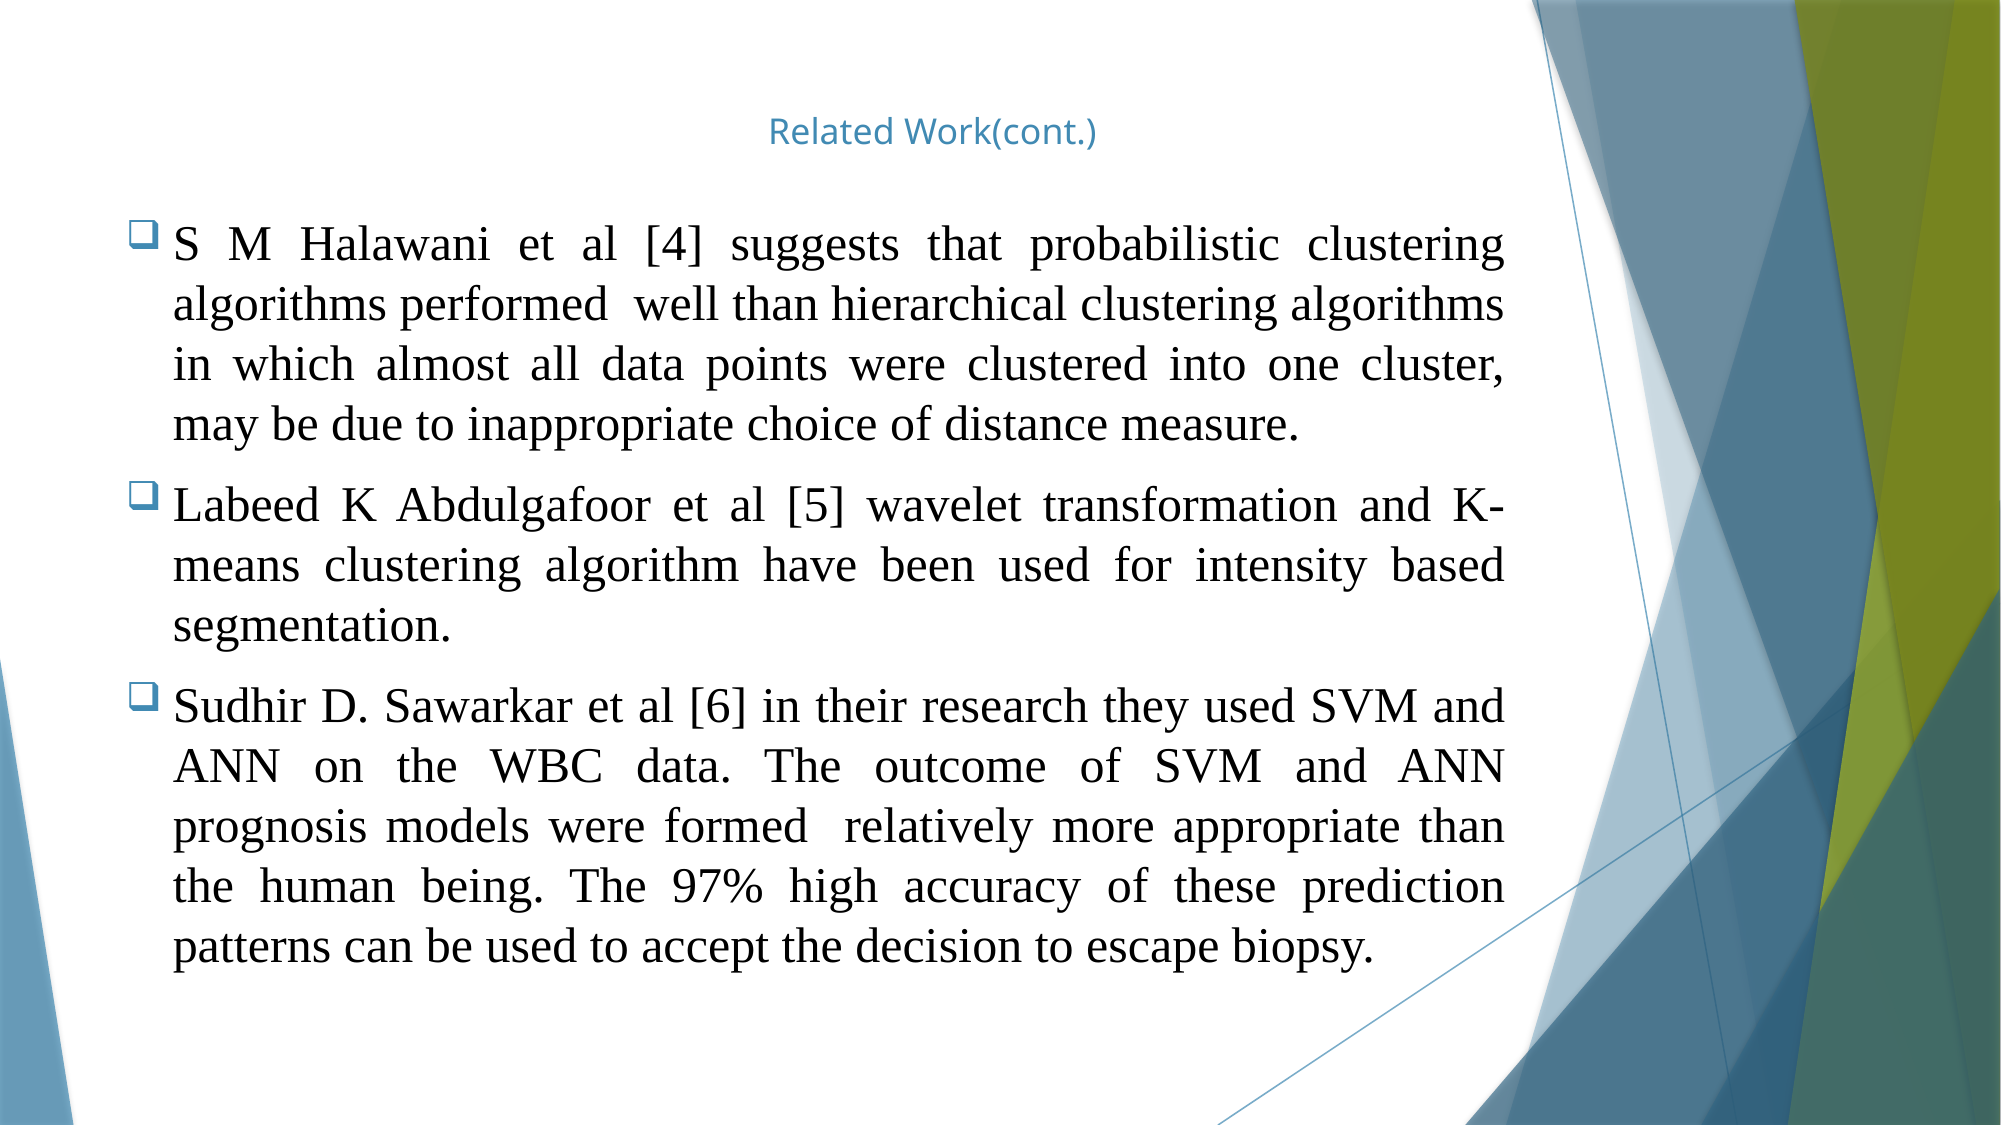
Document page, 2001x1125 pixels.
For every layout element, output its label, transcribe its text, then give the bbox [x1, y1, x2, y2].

title Related Work(cont.) [540, 99, 1325, 202]
list S M Halawani et al [4] suggests that probabilistic clustering algorithms performed well than hierarchical clustering algorithms in which almost all data points were clustered into one cluster, may be due to inappropriate choice of distance measure. Labeed K Abdulgafoor et al [5] wavelet transformation and K- means clustering algorithm have been used for intensity based segmentation. Sudhir D. Sawarkar et al [6] in their research they used SVM and ANN on the WBC data. The outcome of SVM and ANN prognosis models were formed relatively more appropriate than the human being. The 97% high accuracy of these prediction patterns can be used to accept the decision to escape biopsy. [111, 202, 1522, 1036]
